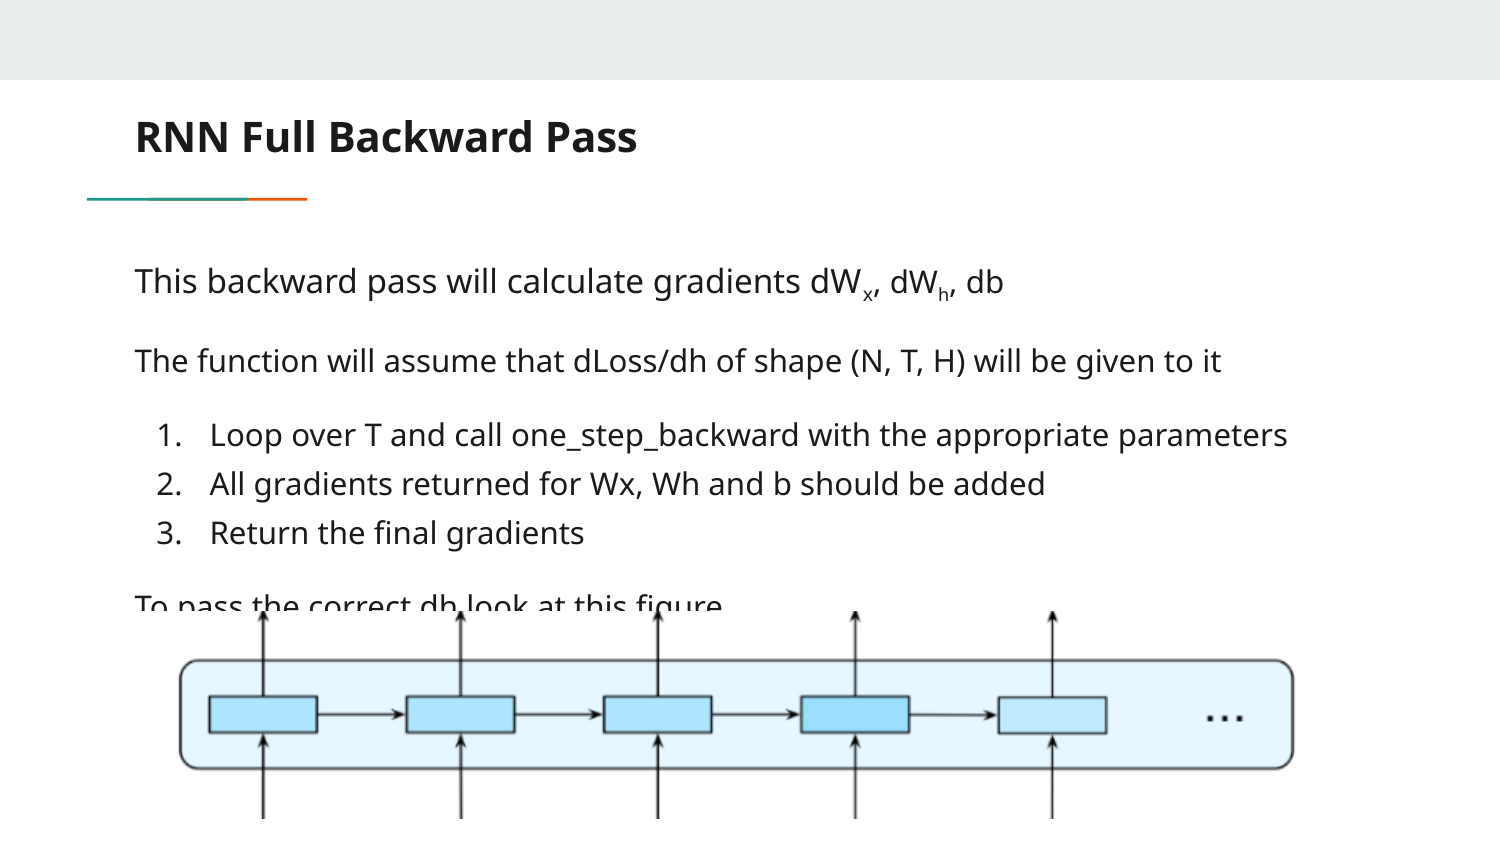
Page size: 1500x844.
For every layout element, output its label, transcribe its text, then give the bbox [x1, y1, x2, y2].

title RNN Full Backward Pass [119, 92, 1381, 181]
picture [140, 610, 1360, 820]
list This backward pass will calculate gradients dWx, dWh, db The function will assume that dLoss/dh of shape (N, T, H) will be given to it Loop over T and call one_step_backward with the appropriate parameters All gradients returned for Wx, Wh and b should be added Return the final gradients To pass the correct dh look at this figure [119, 235, 1401, 780]
